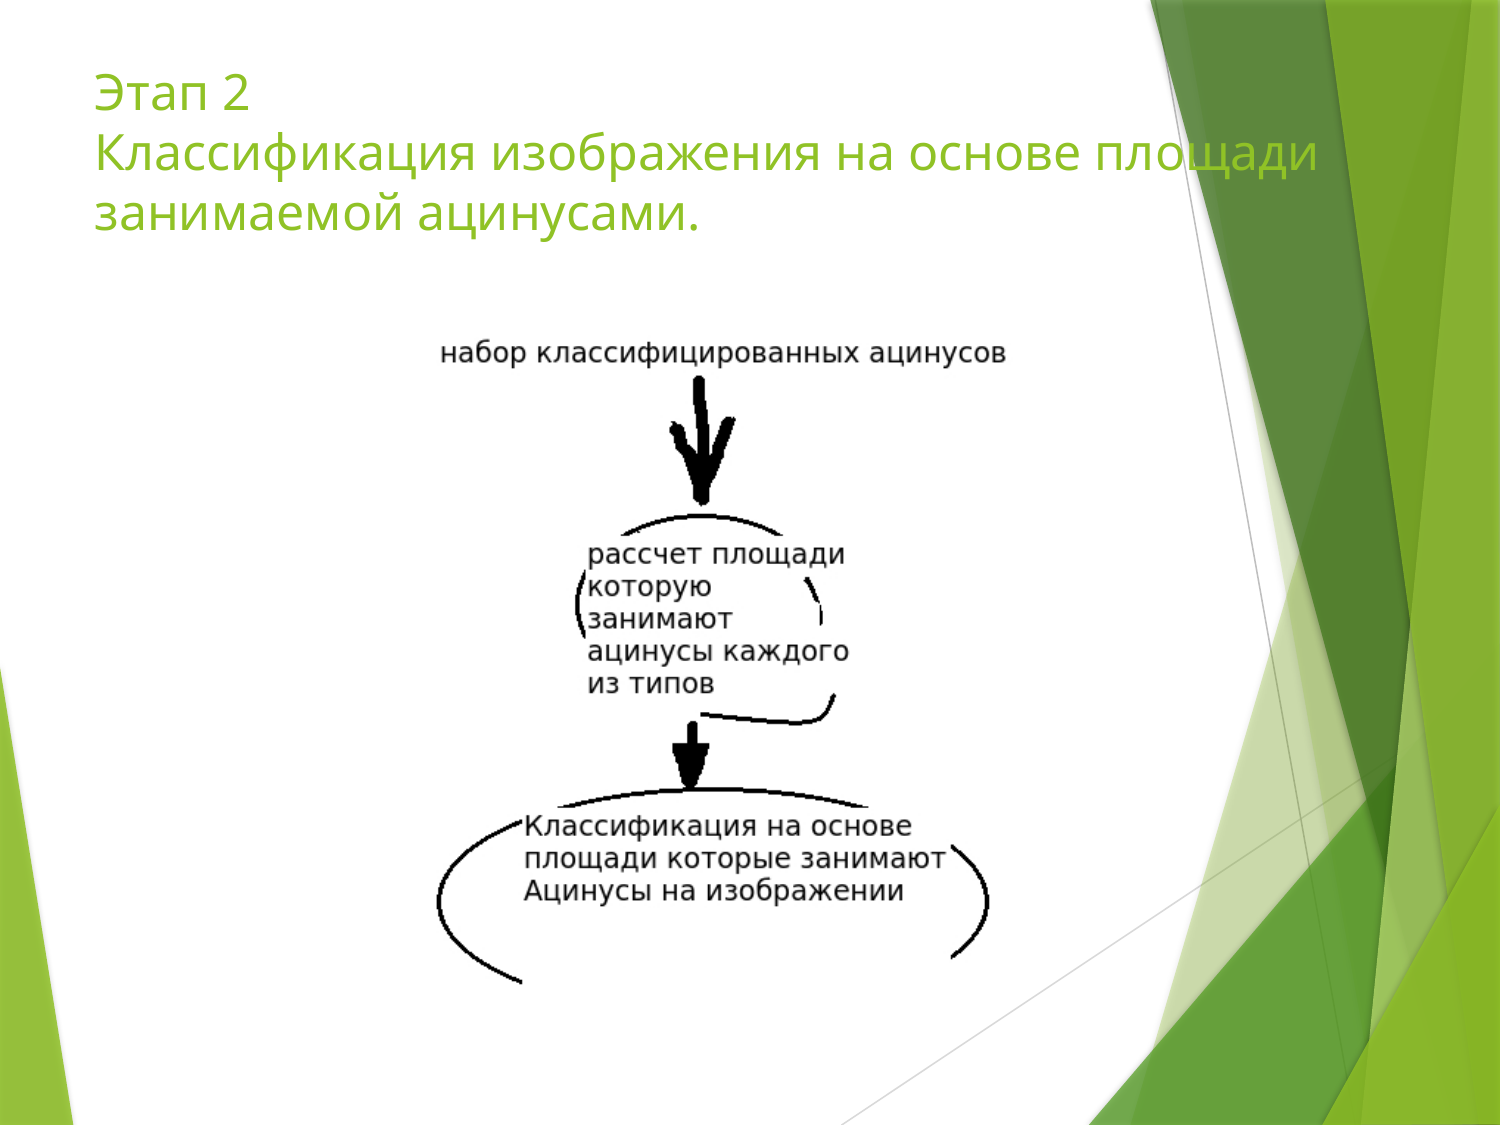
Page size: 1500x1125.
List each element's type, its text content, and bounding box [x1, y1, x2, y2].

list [377, 320, 1013, 1006]
title Этап 2 Классификация изображения на основе площади занимаемой ацинусами. [79, 53, 1421, 297]
